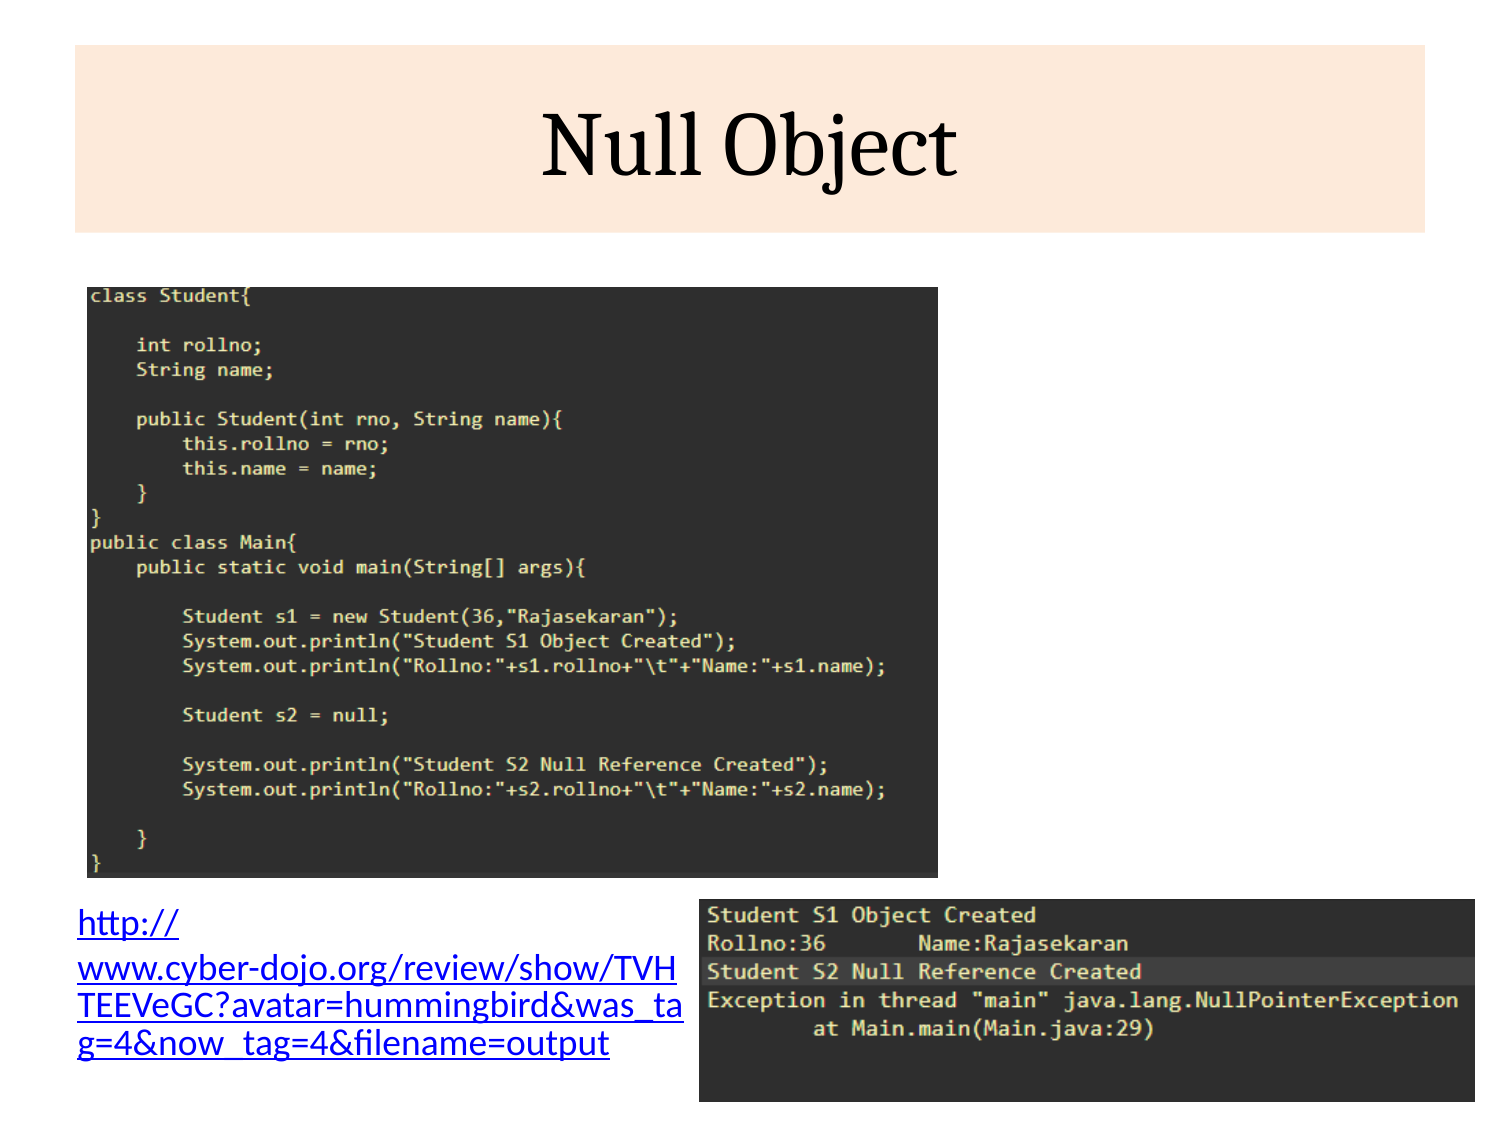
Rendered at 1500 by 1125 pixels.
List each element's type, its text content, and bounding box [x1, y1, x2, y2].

text_box http://www.cyber-dojo.org/review/show/TVHTEEVeGC?avatar=hummingbird&was_tag=4&now_tag=4&filename=output [62, 890, 700, 996]
picture [699, 899, 1476, 1102]
picture [87, 287, 938, 878]
title Null Object [75, 45, 1425, 233]
